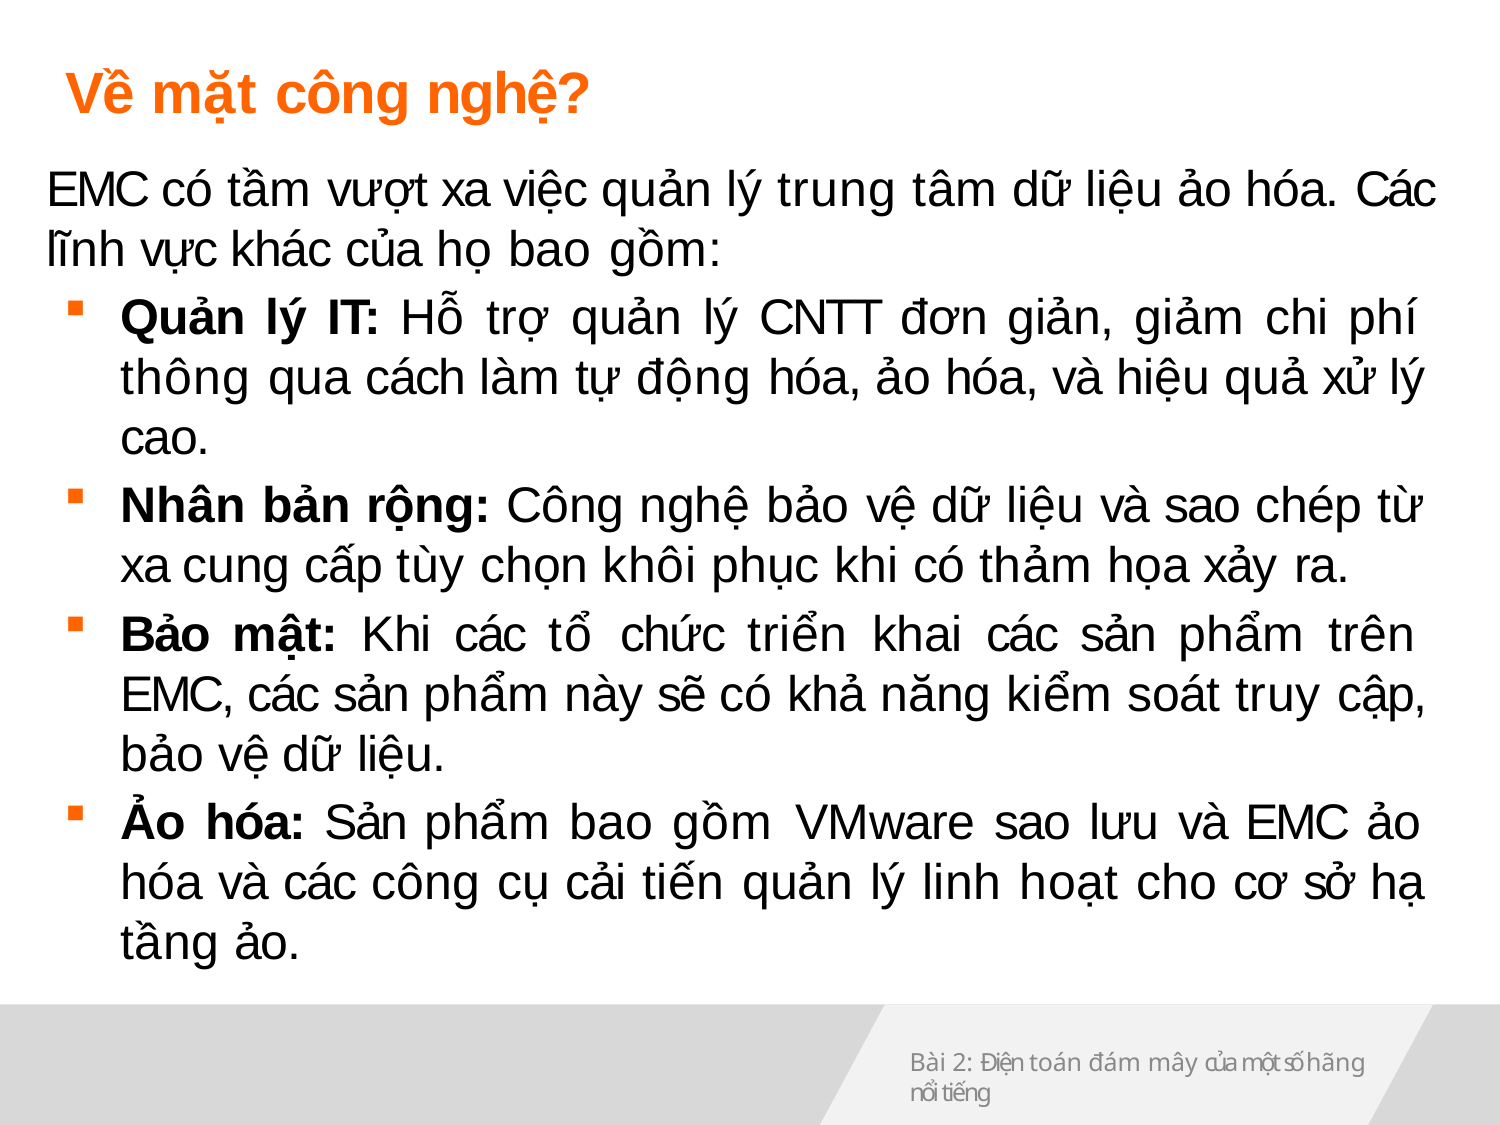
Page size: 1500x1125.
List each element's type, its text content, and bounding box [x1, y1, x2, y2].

footer Bài 2: Điện toán đám mây của một số hãng nổi tiếng [907, 1044, 1394, 1125]
title Về mặt công nghệ? [62, 53, 593, 154]
text_box EMC có tầm vượt xa việc quản lý trung tâm dữ liệu ảo hóa. Các lĩnh vực khác của họ bao gồm: Quản lý IT: Hỗ trợ quản lý CNTT đơn giản, giảm chi phí thông qua cách làm tự động hóa, ảo hóa, và hiệu quả xử lý cao. Nhân bản rộng: Công nghệ bảo vệ dữ liệu và sao chép từ xa cung cấp tùy chọn khôi phục khi có thảm họa xảy ra. Bảo mật: Khi các tổ chức triển khai các sản phẩm trên EMC, các sản phẩm này sẽ có khả năng kiểm soát truy cập, bảo vệ dữ liệu. Ảo hóa: Sản phẩm bao gồm VMware sao lưu và EMC ảo hóa và các công cụ cải tiến quản lý linh hoạt cho cơ sở hạ tầng ảo. [43, 154, 1441, 970]
